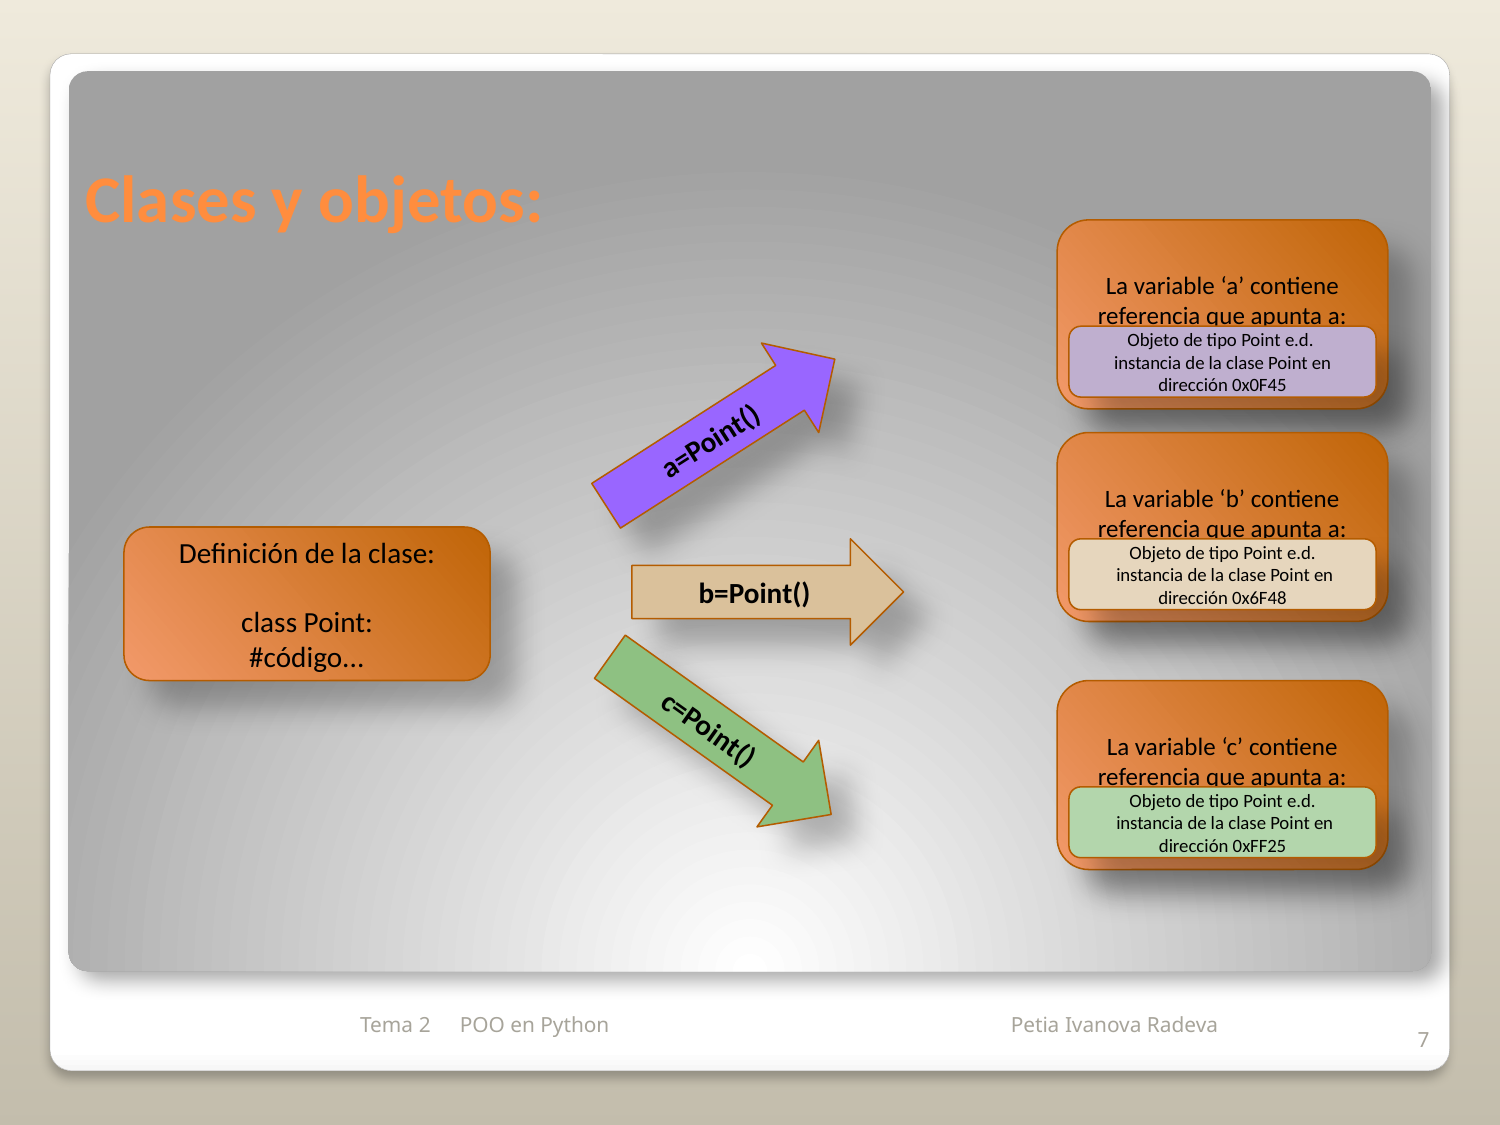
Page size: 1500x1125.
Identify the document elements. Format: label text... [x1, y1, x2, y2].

text_box b=Point() [631, 538, 905, 646]
text_box La variable ‘b’ contiene referencia que apunta a: [1056, 431, 1389, 621]
slide_number 7 [1369, 1002, 1445, 1063]
text_box c=Point() [593, 634, 832, 828]
text_box a=Point() [591, 342, 836, 529]
text_box Objeto de tipo Point e.d. instancia de la clase Point en dirección 0x0F45 [1068, 325, 1377, 398]
text_box Definición de la clase: class Point: #código... [123, 526, 491, 682]
title Clases y objetos: [70, 70, 1413, 243]
slide_number Tema 2 [70, 984, 445, 1045]
text_box La variable ‘c’ contiene referencia que apunta a: [1056, 679, 1389, 869]
footer POO en Python [445, 984, 821, 1045]
text_box Objeto de tipo Point e.d. instancia de la clase Point en dirección 0xFF25 [1068, 786, 1377, 859]
text_box Objeto de tipo Point e.d. instancia de la clase Point en dirección 0x6F48 [1068, 538, 1377, 611]
text_box La variable ‘a’ contiene referencia que apunta a: [1056, 219, 1389, 409]
